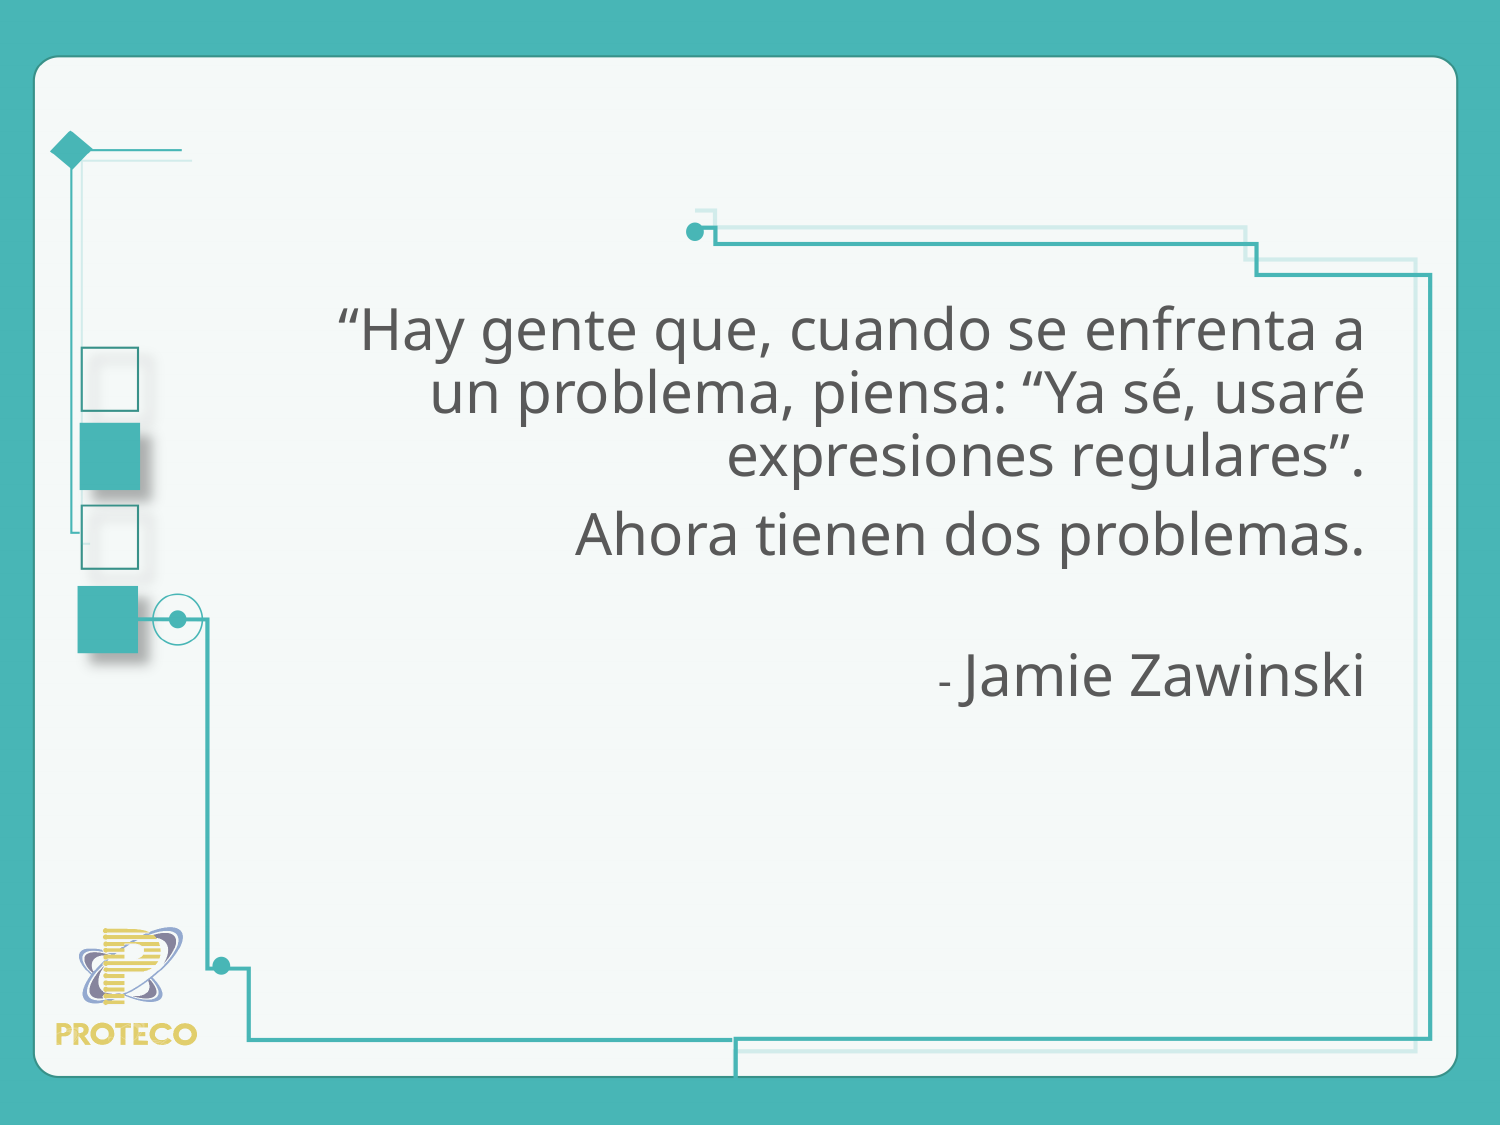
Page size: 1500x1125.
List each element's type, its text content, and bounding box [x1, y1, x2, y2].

picture [0, 0, 1500, 1125]
list “Hay gente que, cuando se enfrenta a un problema, piensa: “Ya sé, usaré expresiones regulares”. Ahora tienen dos problemas. - Jamie Zawinski [270, 293, 1382, 1023]
